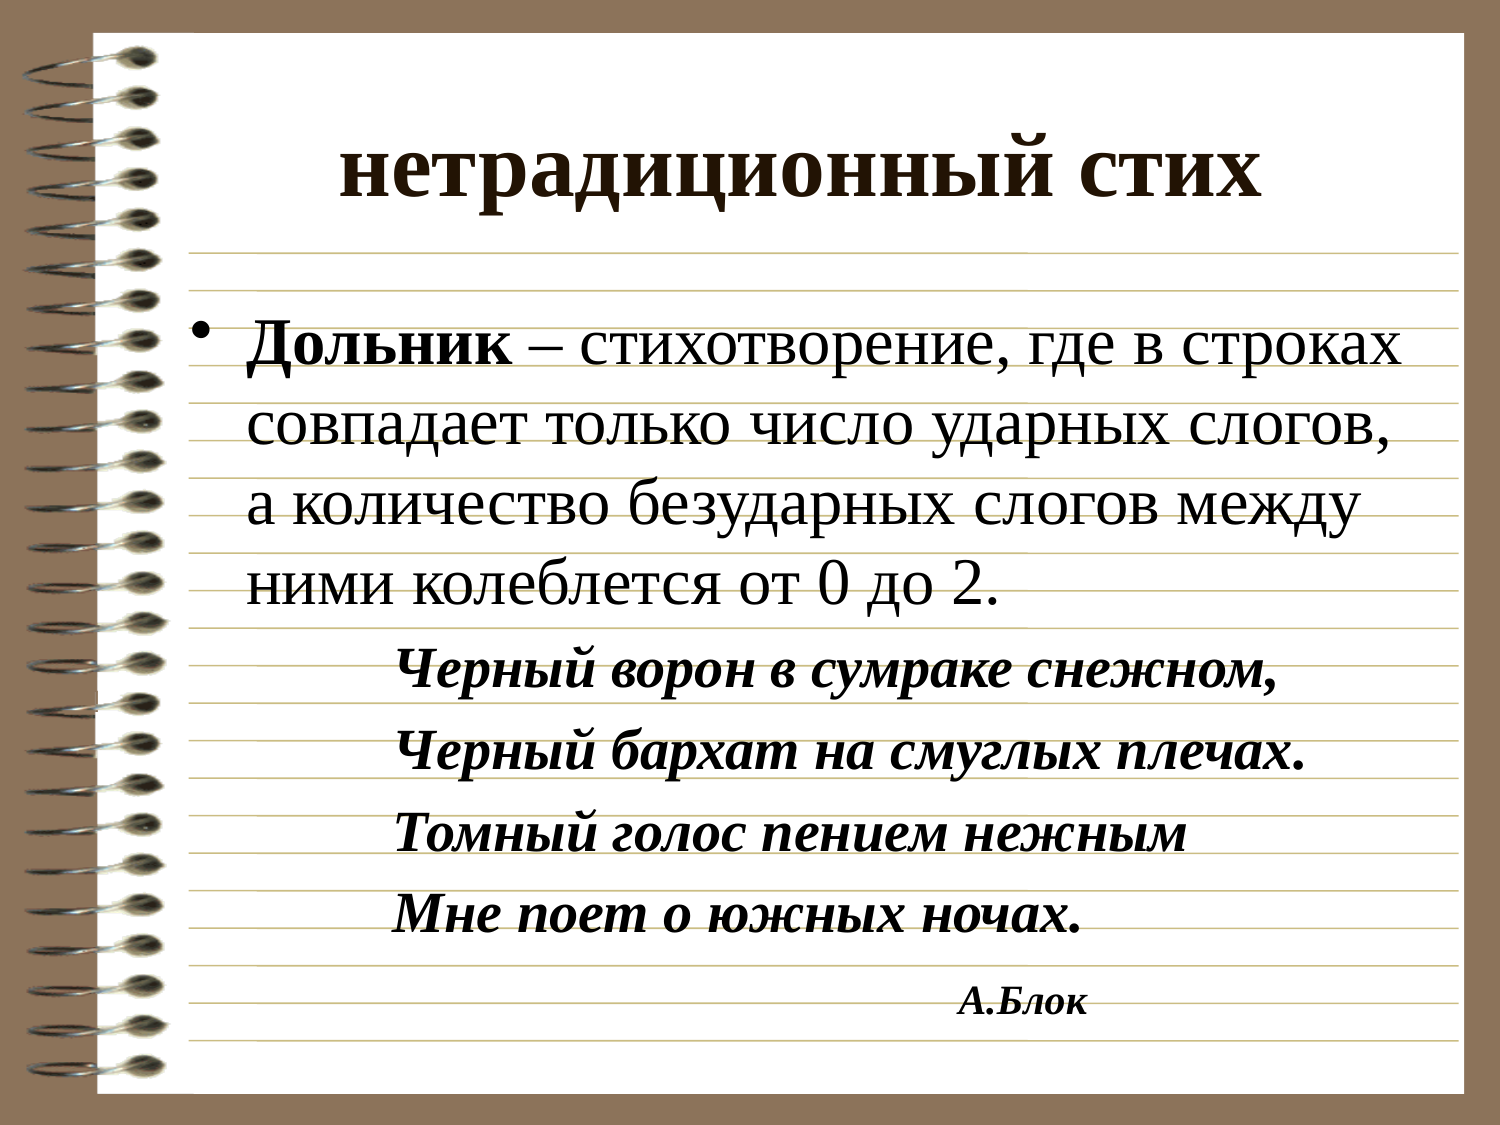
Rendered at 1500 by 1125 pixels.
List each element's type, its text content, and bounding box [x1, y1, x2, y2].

title нетрадиционный стих [174, 65, 1451, 254]
list Дольник – стихотворение, где в строках совпадает только число ударных слогов, а количество безударных слогов между ними колеблется от 0 до 2. Черный ворон в сумраке снежном, Черный бархат на смуглых плечах. Томный голос пением нежным Мне поет о южных ночах. А.Блок [174, 290, 1451, 966]
picture [0, 8, 194, 1115]
